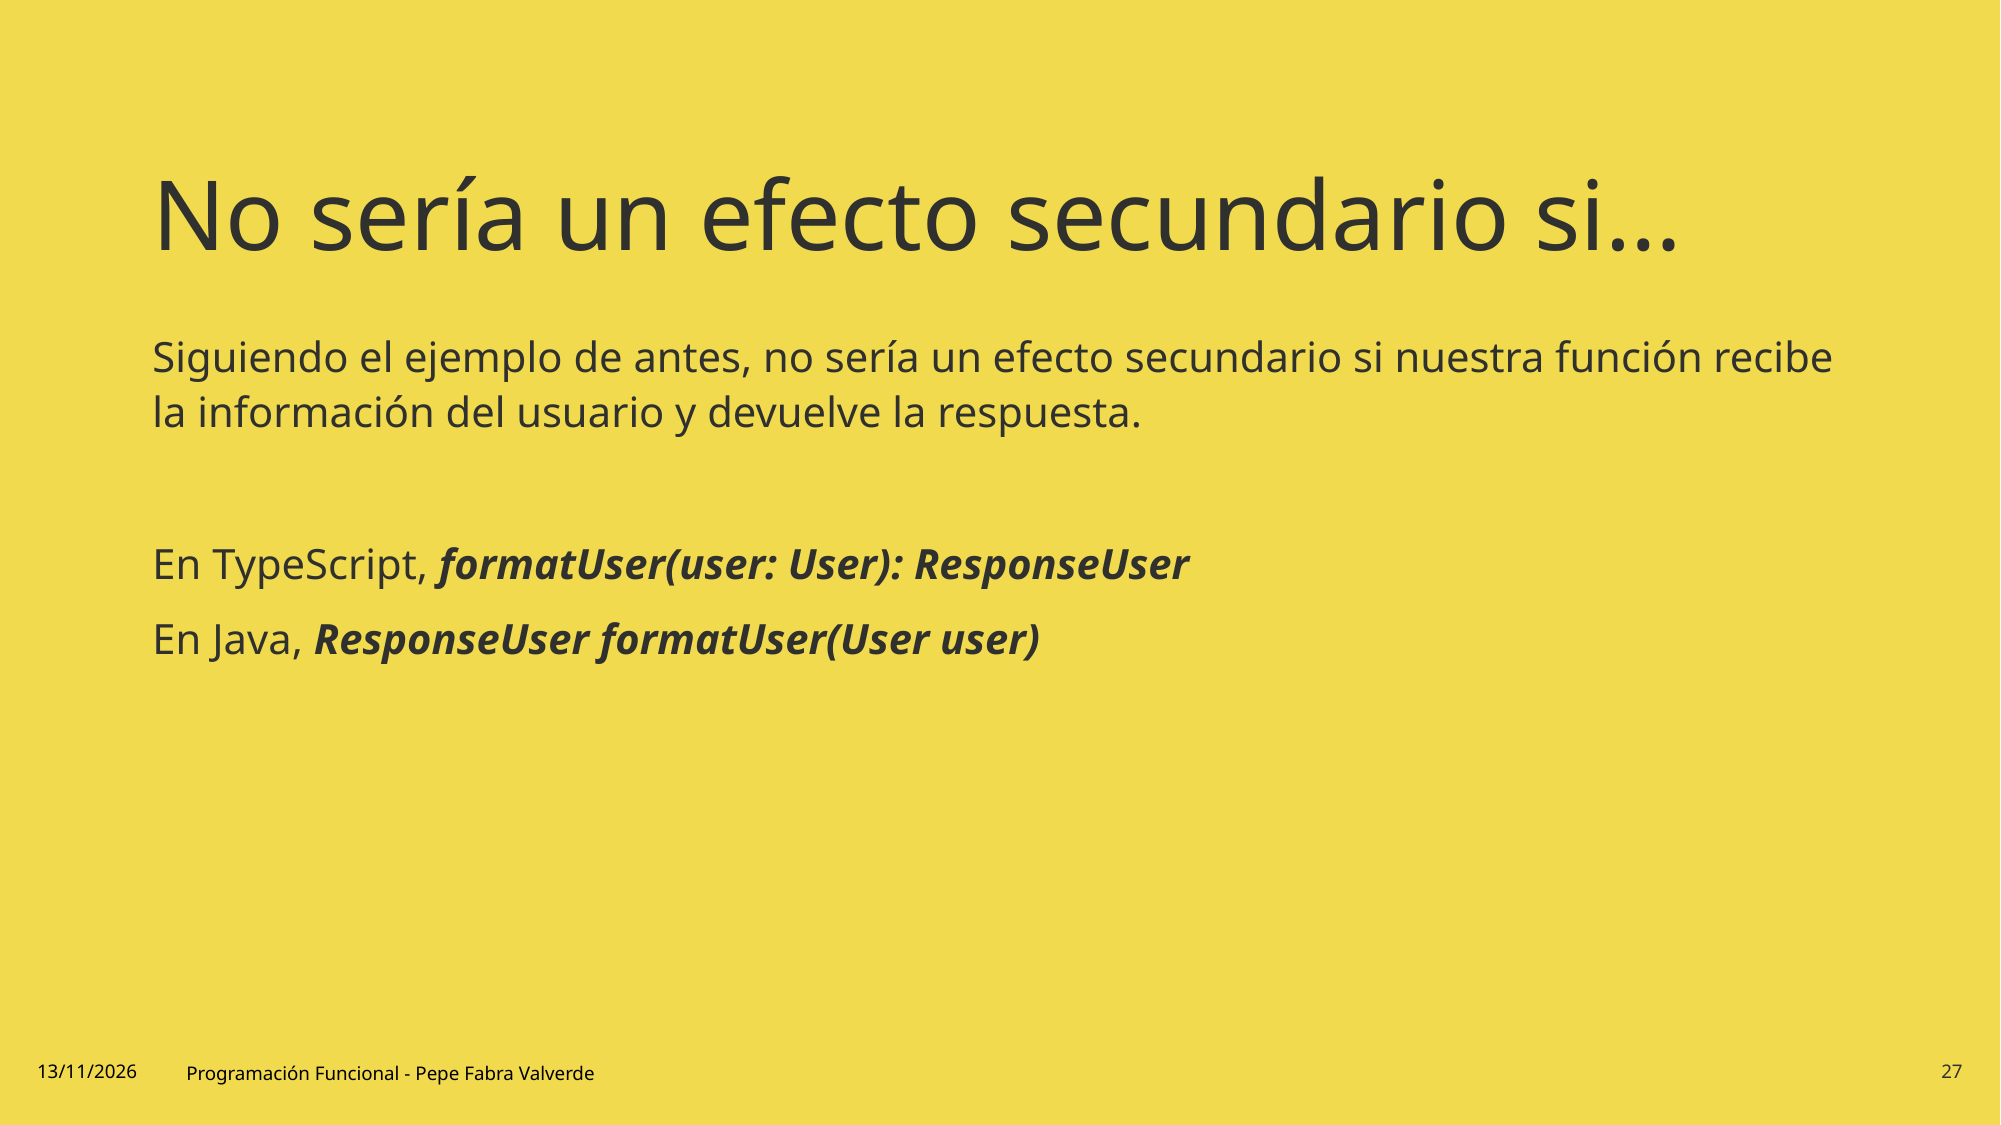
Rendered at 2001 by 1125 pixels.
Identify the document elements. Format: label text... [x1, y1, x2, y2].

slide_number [22, 1042, 166, 1103]
slide_number 27 [1527, 1042, 1978, 1103]
title No sería un efecto secundario si… [137, 59, 1863, 278]
list Siguiendo el ejemplo de antes, no sería un efecto secundario si nuestra función recibe la información del usuario y devuelve la respuesta. En TypeScript, formatUser(user: User): ResponseUser En Java, ResponseUser formatUser(User user) [137, 318, 1863, 1014]
footer Programación Funcional - Pepe Fabra Valverde [171, 1042, 847, 1103]
